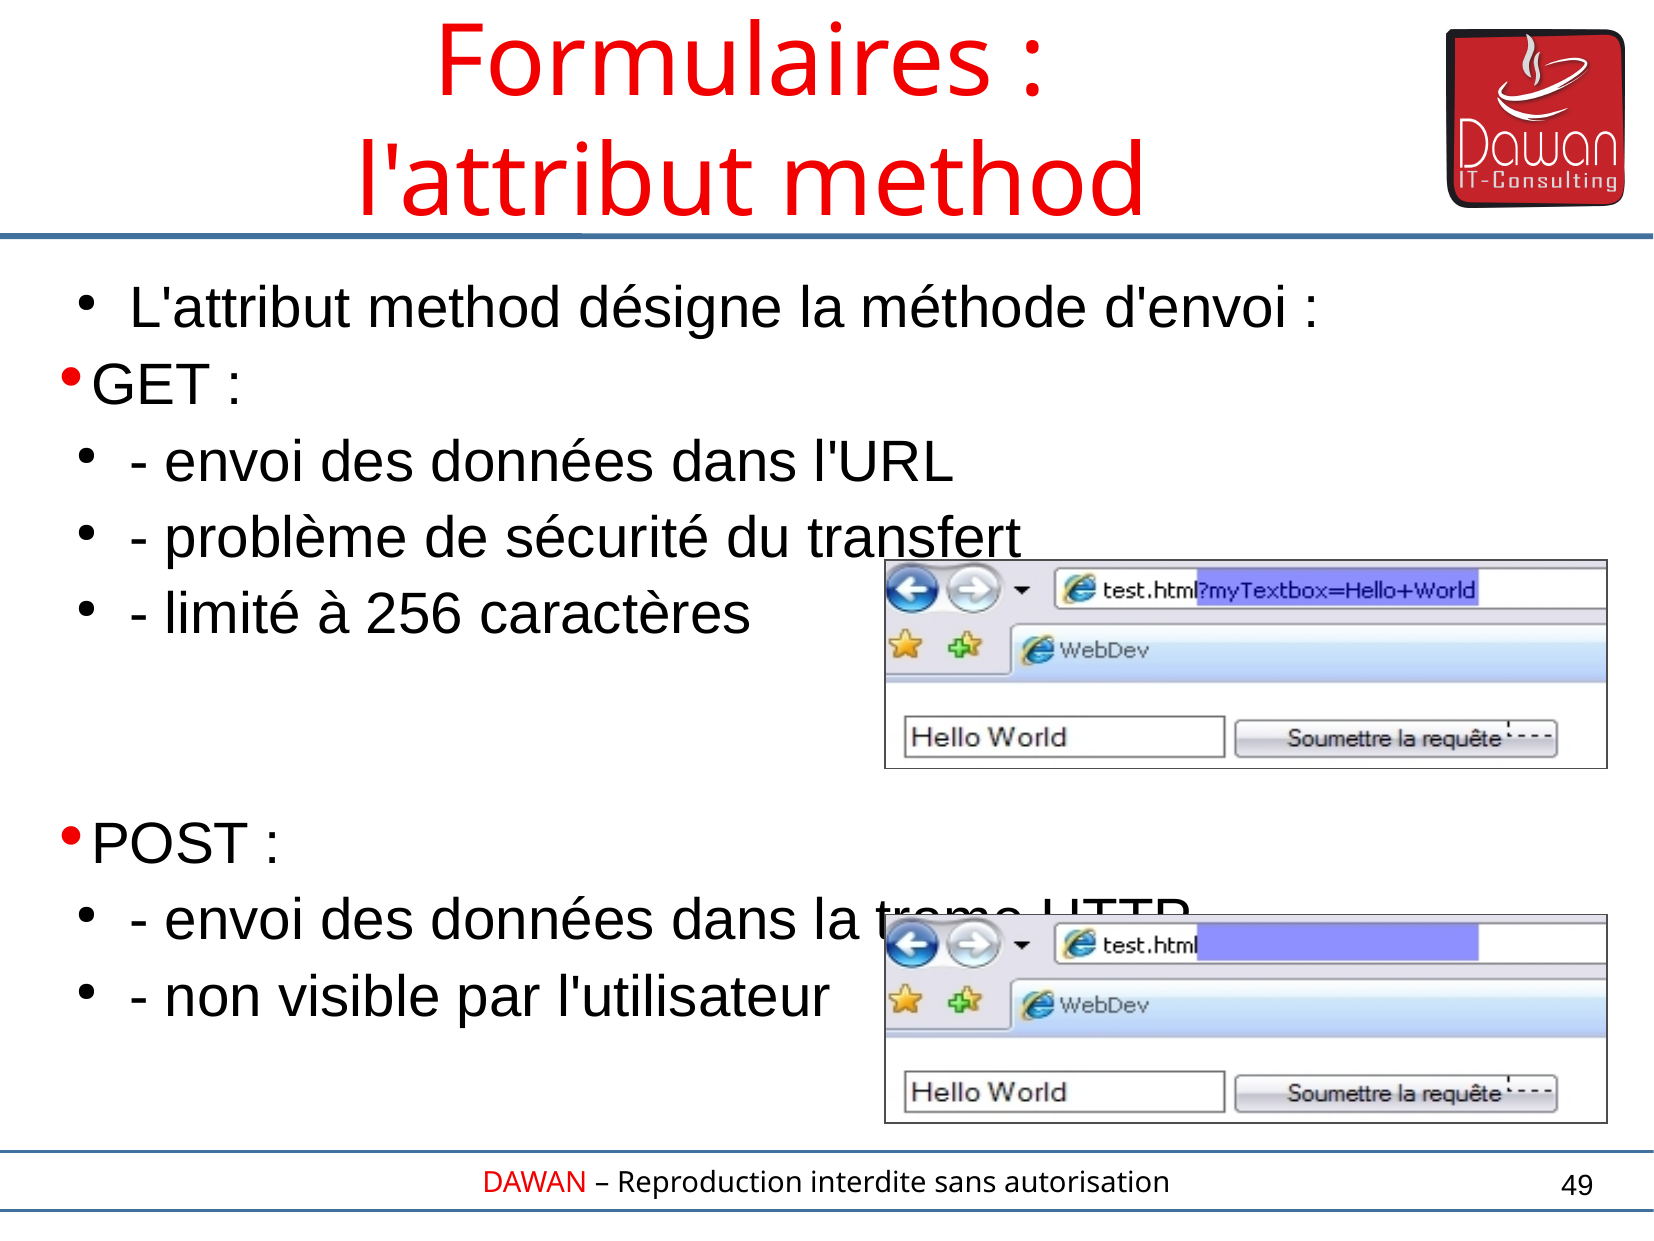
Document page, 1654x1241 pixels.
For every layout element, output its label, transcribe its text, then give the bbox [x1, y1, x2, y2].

picture [885, 915, 1607, 1123]
picture [885, 560, 1607, 768]
picture [1447, 29, 1625, 208]
title Formulaires : l'attribut method [59, 0, 1447, 236]
list L'attribut method désigne la méthode d'envoi : GET : - envoi des données dans l'URL - problème de sécurité du transfert - limité à 256 caractères POST : - envoi des données dans la trame HTTP - non visible par l'utilisateur [59, 265, 1595, 1028]
slide_number 49 [1535, 1169, 1594, 1233]
